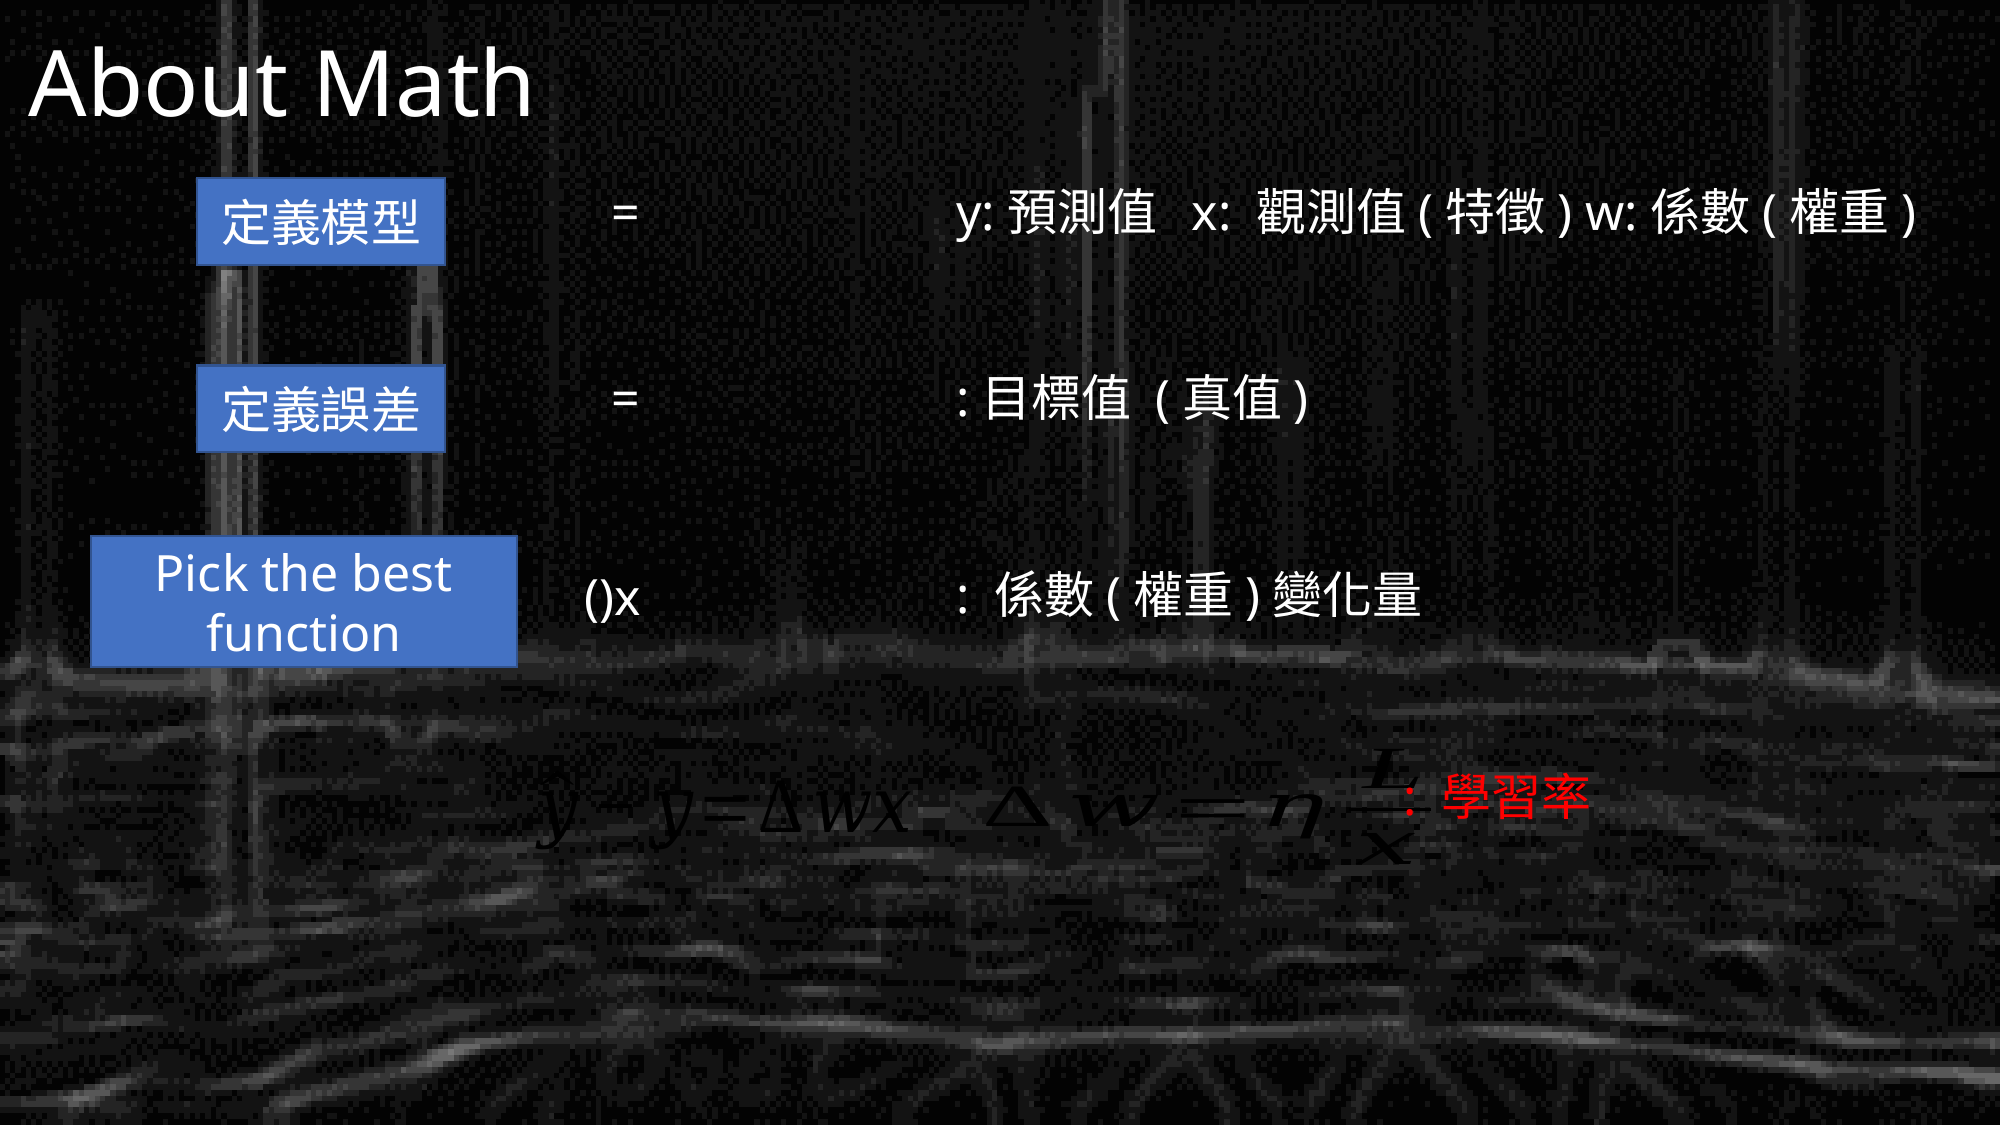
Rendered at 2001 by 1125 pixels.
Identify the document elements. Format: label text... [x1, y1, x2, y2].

text_box y:預測值 x: 觀測值(特徵) w:係數(權重) [941, 180, 1981, 268]
text_box 定義誤差 [196, 364, 446, 453]
text_box 定義模型 [196, 177, 446, 266]
title About Math [13, 21, 1739, 153]
picture [0, 0, 2000, 1125]
text_box Pick the best function [90, 535, 518, 668]
